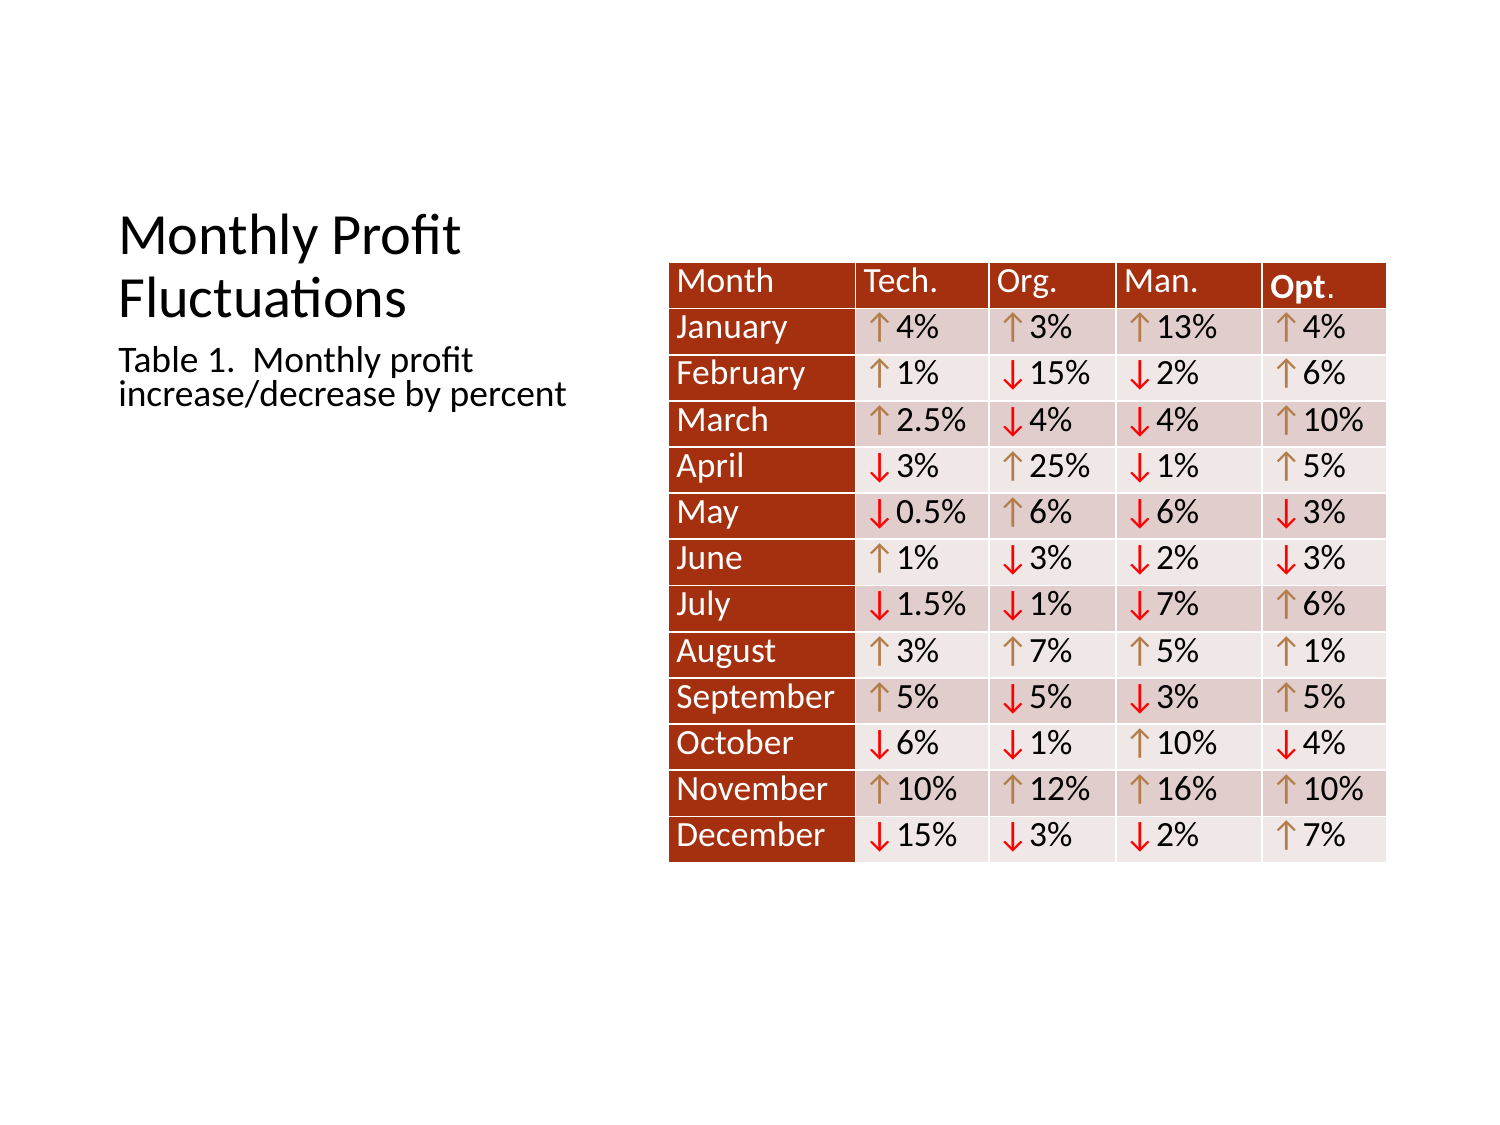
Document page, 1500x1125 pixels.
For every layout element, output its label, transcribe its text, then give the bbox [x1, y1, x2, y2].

table_cell ↑4% [1263, 309, 1386, 354]
table_cell ↓1% [990, 586, 1115, 631]
table_cell ↓3% [1117, 679, 1261, 723]
table_cell ↓15% [990, 356, 1115, 400]
table_cell ↑1% [856, 356, 988, 400]
table_cell ↓1% [990, 725, 1115, 769]
table_cell ↑5% [1117, 633, 1261, 677]
table_cell ↓1% [1117, 448, 1261, 492]
table_cell ↑12% [990, 771, 1115, 816]
table_cell ↑3% [990, 309, 1115, 354]
table_cell ↓3% [856, 448, 988, 492]
table_cell February [669, 356, 855, 400]
table_cell ↑5% [856, 679, 988, 723]
table_cell ↓7% [1117, 586, 1261, 631]
table_cell ↑13% [1117, 309, 1261, 354]
table_cell ↑10% [1263, 402, 1386, 446]
table_cell ↑10% [1117, 725, 1261, 769]
table_header Man. [1117, 263, 1261, 308]
table_cell November [669, 771, 855, 816]
list Table 1. Monthly profit increase/decrease by percent [103, 337, 627, 963]
table_cell March [669, 402, 855, 446]
table_cell October [669, 725, 855, 769]
table_header Opt. [1263, 263, 1386, 308]
table_cell ↑1% [1263, 633, 1386, 677]
table_cell ↑2.5% [856, 402, 988, 446]
table_cell ↑6% [990, 494, 1115, 538]
table_cell September [669, 679, 855, 723]
table_cell ↓5% [990, 679, 1115, 723]
table_cell ↑7% [1263, 817, 1386, 862]
table_cell ↓4% [1263, 725, 1386, 769]
table_cell ↓6% [856, 725, 988, 769]
table_cell ↓3% [990, 817, 1115, 862]
table_cell ↑5% [1263, 679, 1386, 723]
table_cell July [669, 586, 855, 631]
table_cell January [669, 309, 855, 354]
table_cell August [669, 633, 855, 677]
title Monthly Profit Fluctuations [103, 75, 588, 337]
table_cell ↑10% [1263, 771, 1386, 816]
table_cell ↓3% [1263, 494, 1386, 538]
table_cell ↑5% [1263, 448, 1386, 492]
table_cell ↓4% [990, 402, 1115, 446]
table_header Org. [990, 263, 1115, 308]
table_cell ↑16% [1117, 771, 1261, 816]
table_cell ↑3% [856, 633, 988, 677]
table_cell April [669, 448, 855, 492]
table_cell June [669, 540, 855, 585]
table_cell ↓2% [1117, 540, 1261, 585]
table_cell ↑6% [1263, 586, 1386, 631]
table_cell ↓15% [856, 817, 988, 862]
table_cell ↓3% [990, 540, 1115, 585]
table_cell ↓1.5% [856, 586, 988, 631]
table_cell ↑4% [856, 309, 988, 354]
table_cell ↓3% [1263, 540, 1386, 585]
table_cell May [669, 494, 855, 538]
table_cell ↑10% [856, 771, 988, 816]
table_cell ↑6% [1263, 356, 1386, 400]
table_cell ↑1% [856, 540, 988, 585]
table_cell ↑7% [990, 633, 1115, 677]
table_header Month [669, 263, 855, 308]
table_cell ↓0.5% [856, 494, 988, 538]
table_cell ↑25% [990, 448, 1115, 492]
table_cell ↓2% [1117, 356, 1261, 400]
table_cell ↓6% [1117, 494, 1261, 538]
table_cell ↓4% [1117, 402, 1261, 446]
table_cell December [669, 817, 855, 862]
table_header Tech. [856, 263, 988, 308]
table_cell ↓2% [1117, 817, 1261, 862]
